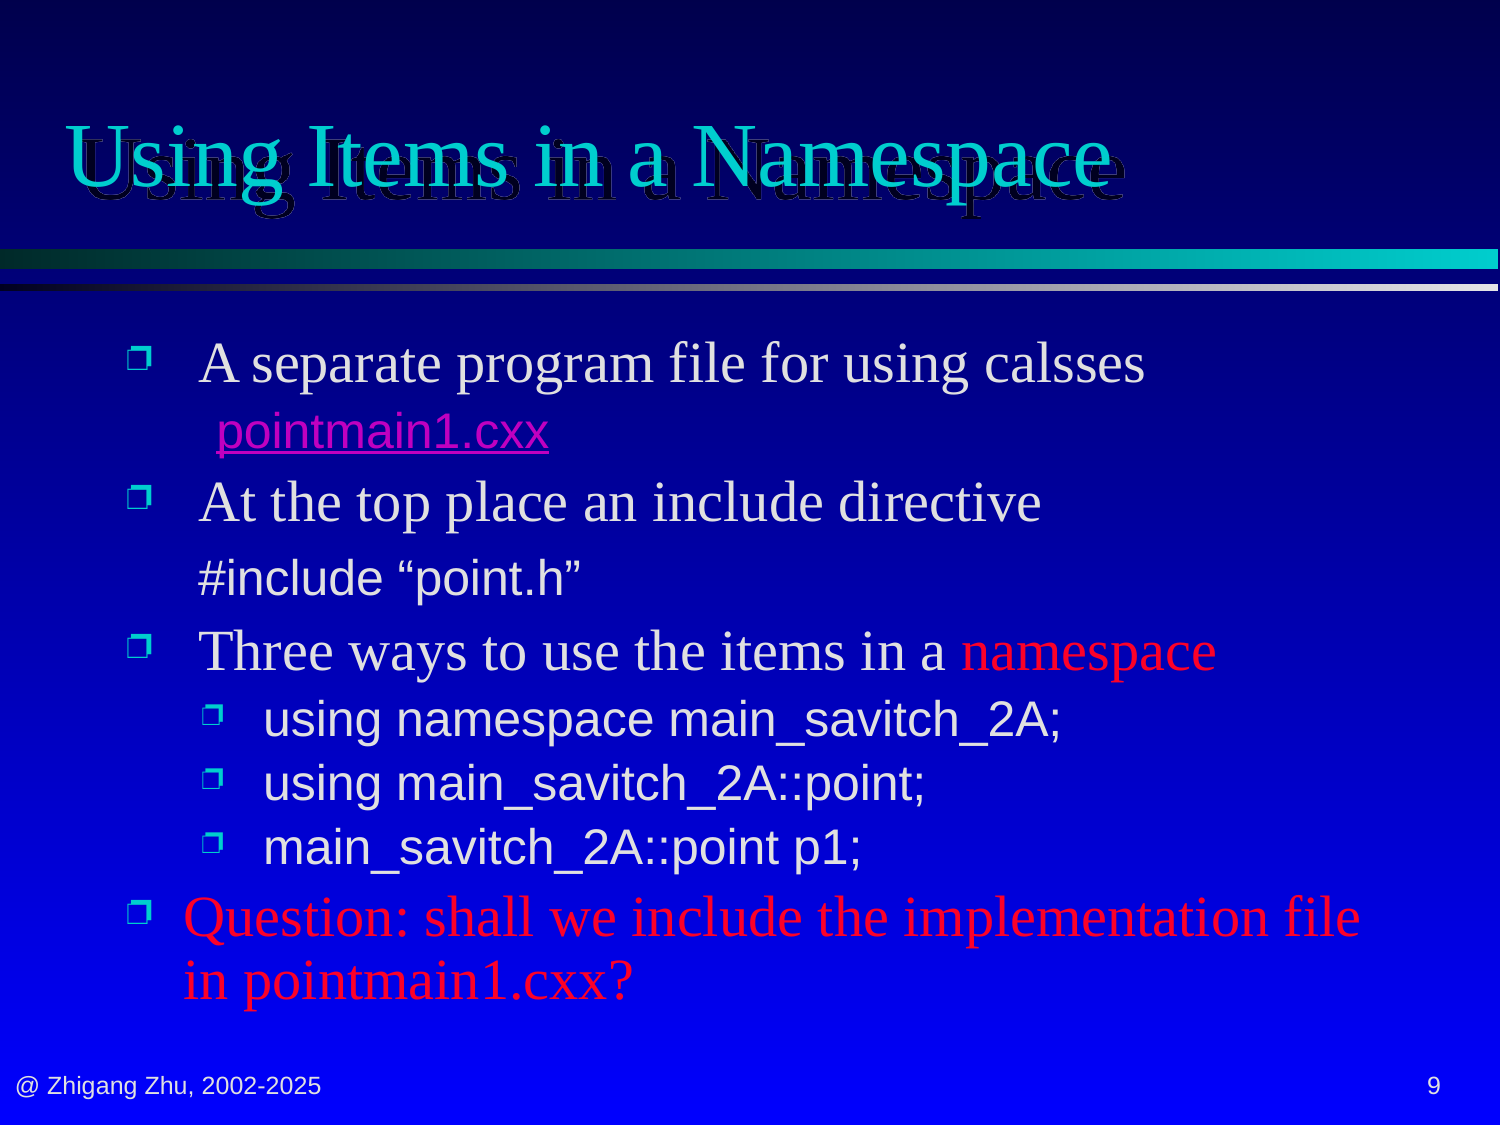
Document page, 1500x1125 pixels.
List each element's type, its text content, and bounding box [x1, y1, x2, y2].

list A separate program file for using calsses pointmain1.cxx At the top place an include directive #include “point.h” Three ways to use the items in a namespace using namespace main_savitch_2A; using main_savitch_2A::point; main_savitch_2A::point p1; Question: shall we include the implementation file in pointmain1.cxx? [111, 324, 1388, 1001]
title Using Items in a Namespace [49, 55, 1326, 245]
